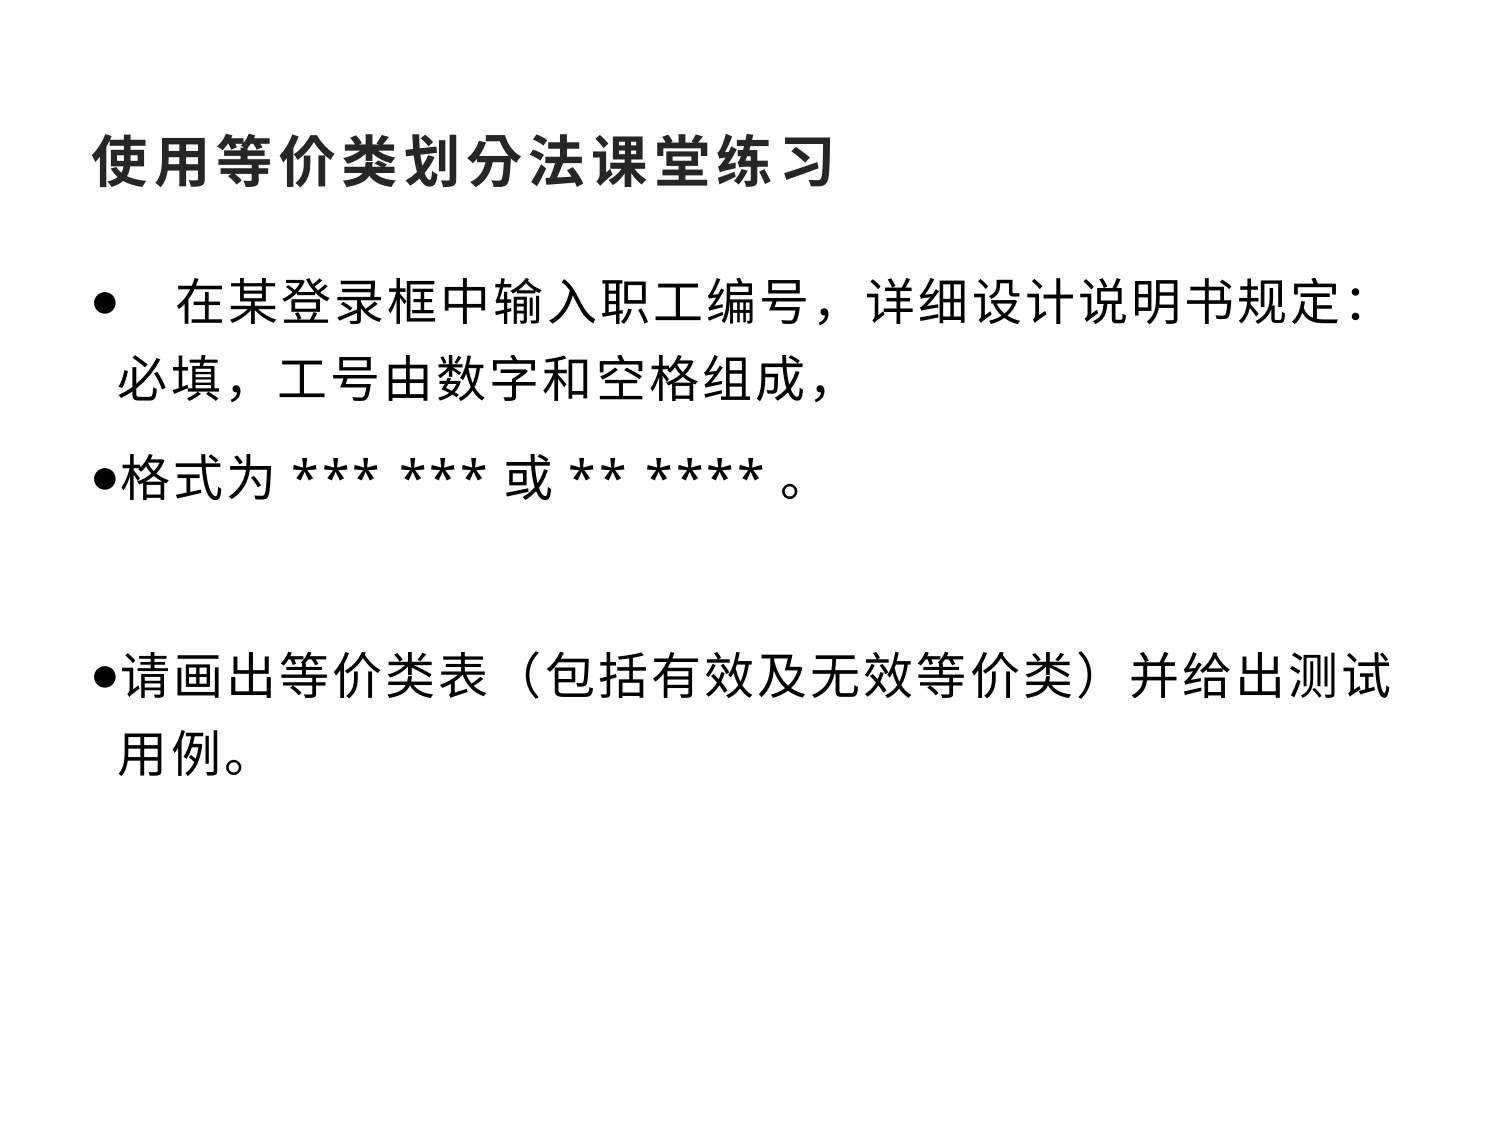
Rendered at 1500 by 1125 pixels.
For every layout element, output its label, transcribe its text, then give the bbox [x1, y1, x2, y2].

title 使用等价类划分法课堂练习 [76, 101, 1427, 218]
list 在某登录框中输入职工编号，详细设计说明书规定：必填，工号由数字和空格组成， 格式为*** ***或** ****。 请画出等价类表（包括有效及无效等价类）并给出测试用例。 [74, 244, 1425, 1026]
